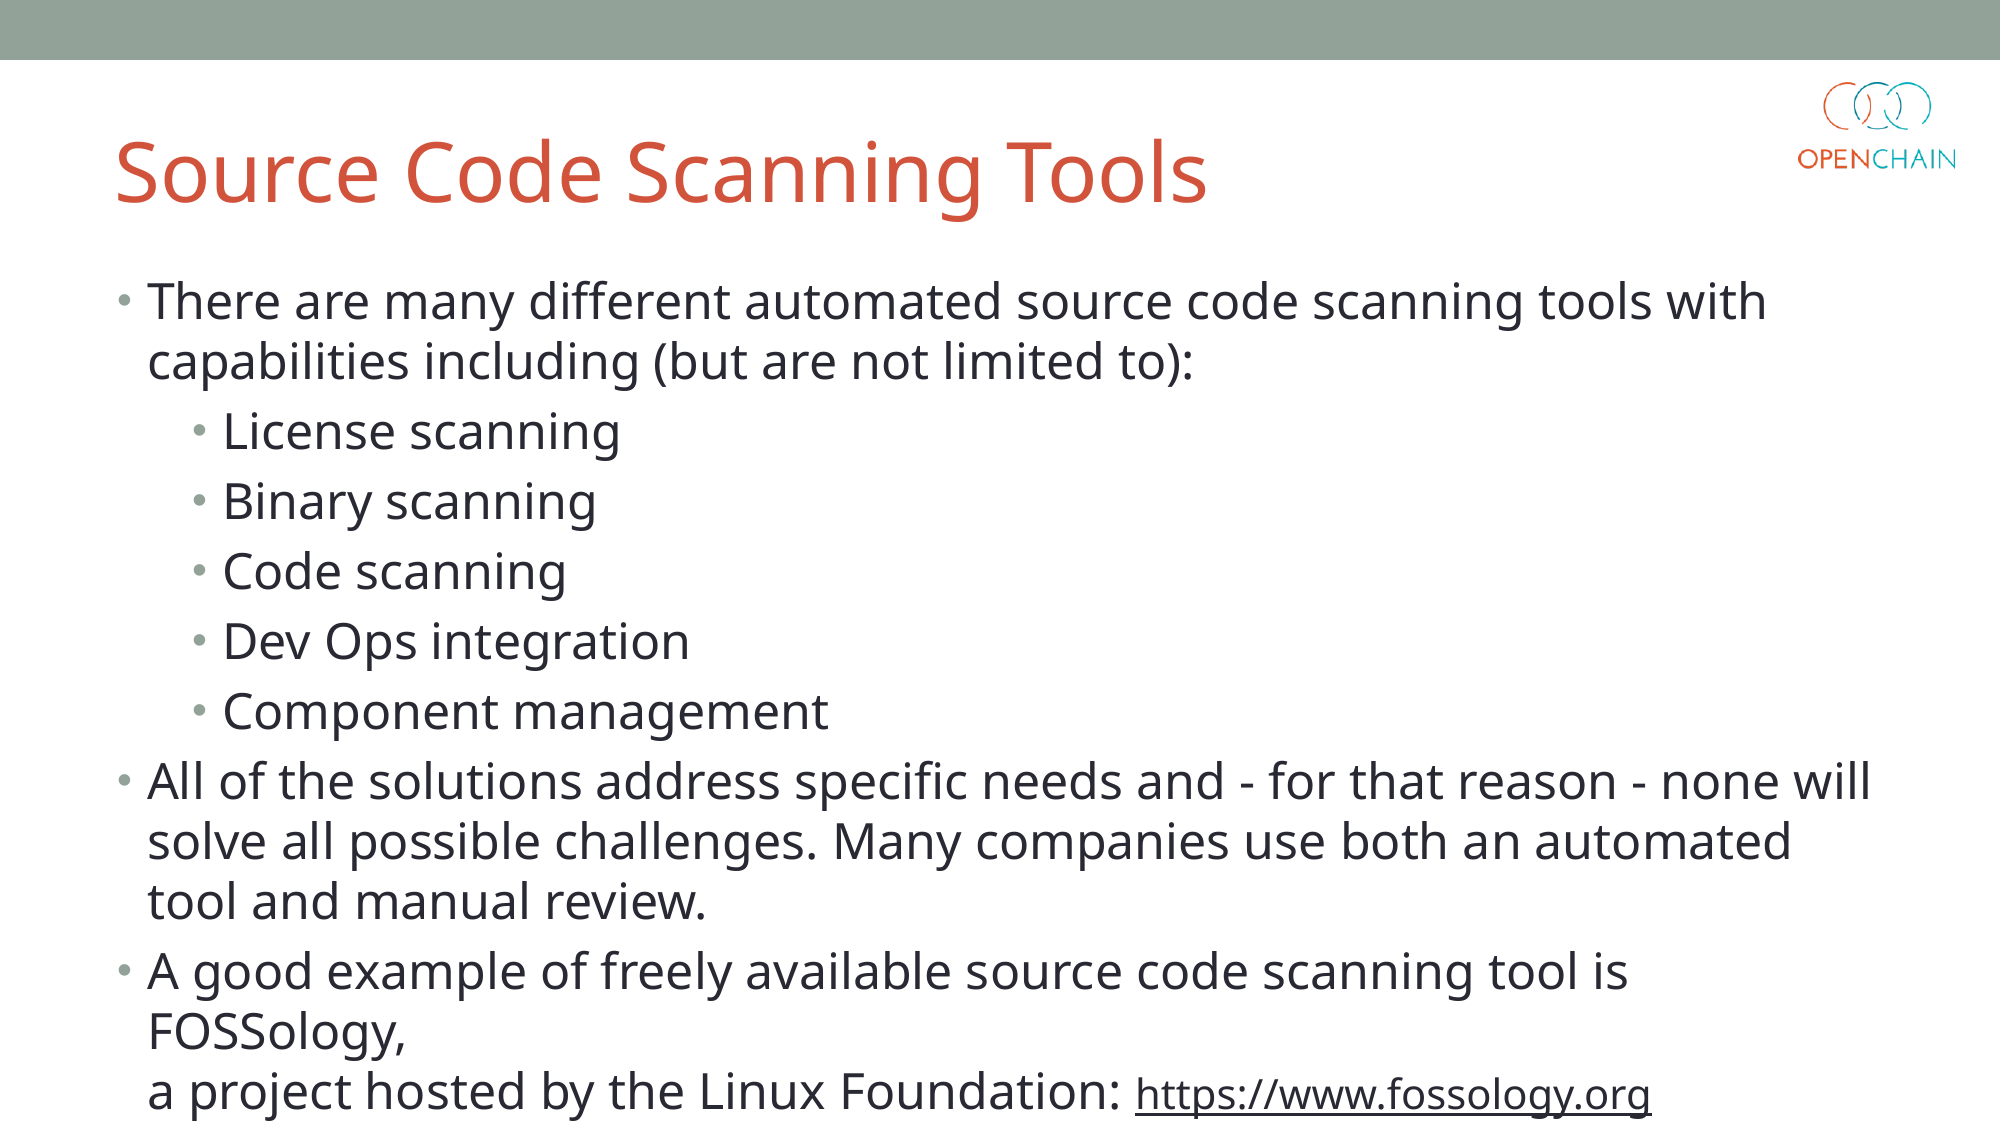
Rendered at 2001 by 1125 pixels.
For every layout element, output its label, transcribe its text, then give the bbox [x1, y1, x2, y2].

text_box There are many different automated source code scanning tools with capabilities including (but are not limited to): License scanning Binary scanning Code scanning Dev Ops integration Component management All of the solutions address specific needs and - for that reason - none will solve all possible challenges. Many companies use both an automated tool and manual review. A good example of freely available source code scanning tool is FOSSology, a project hosted by the Linux Foundation: https://www.fossology.org [102, 262, 1898, 1075]
picture [1798, 82, 1955, 169]
text_box Source Code Scanning Tools [99, 87, 1900, 250]
